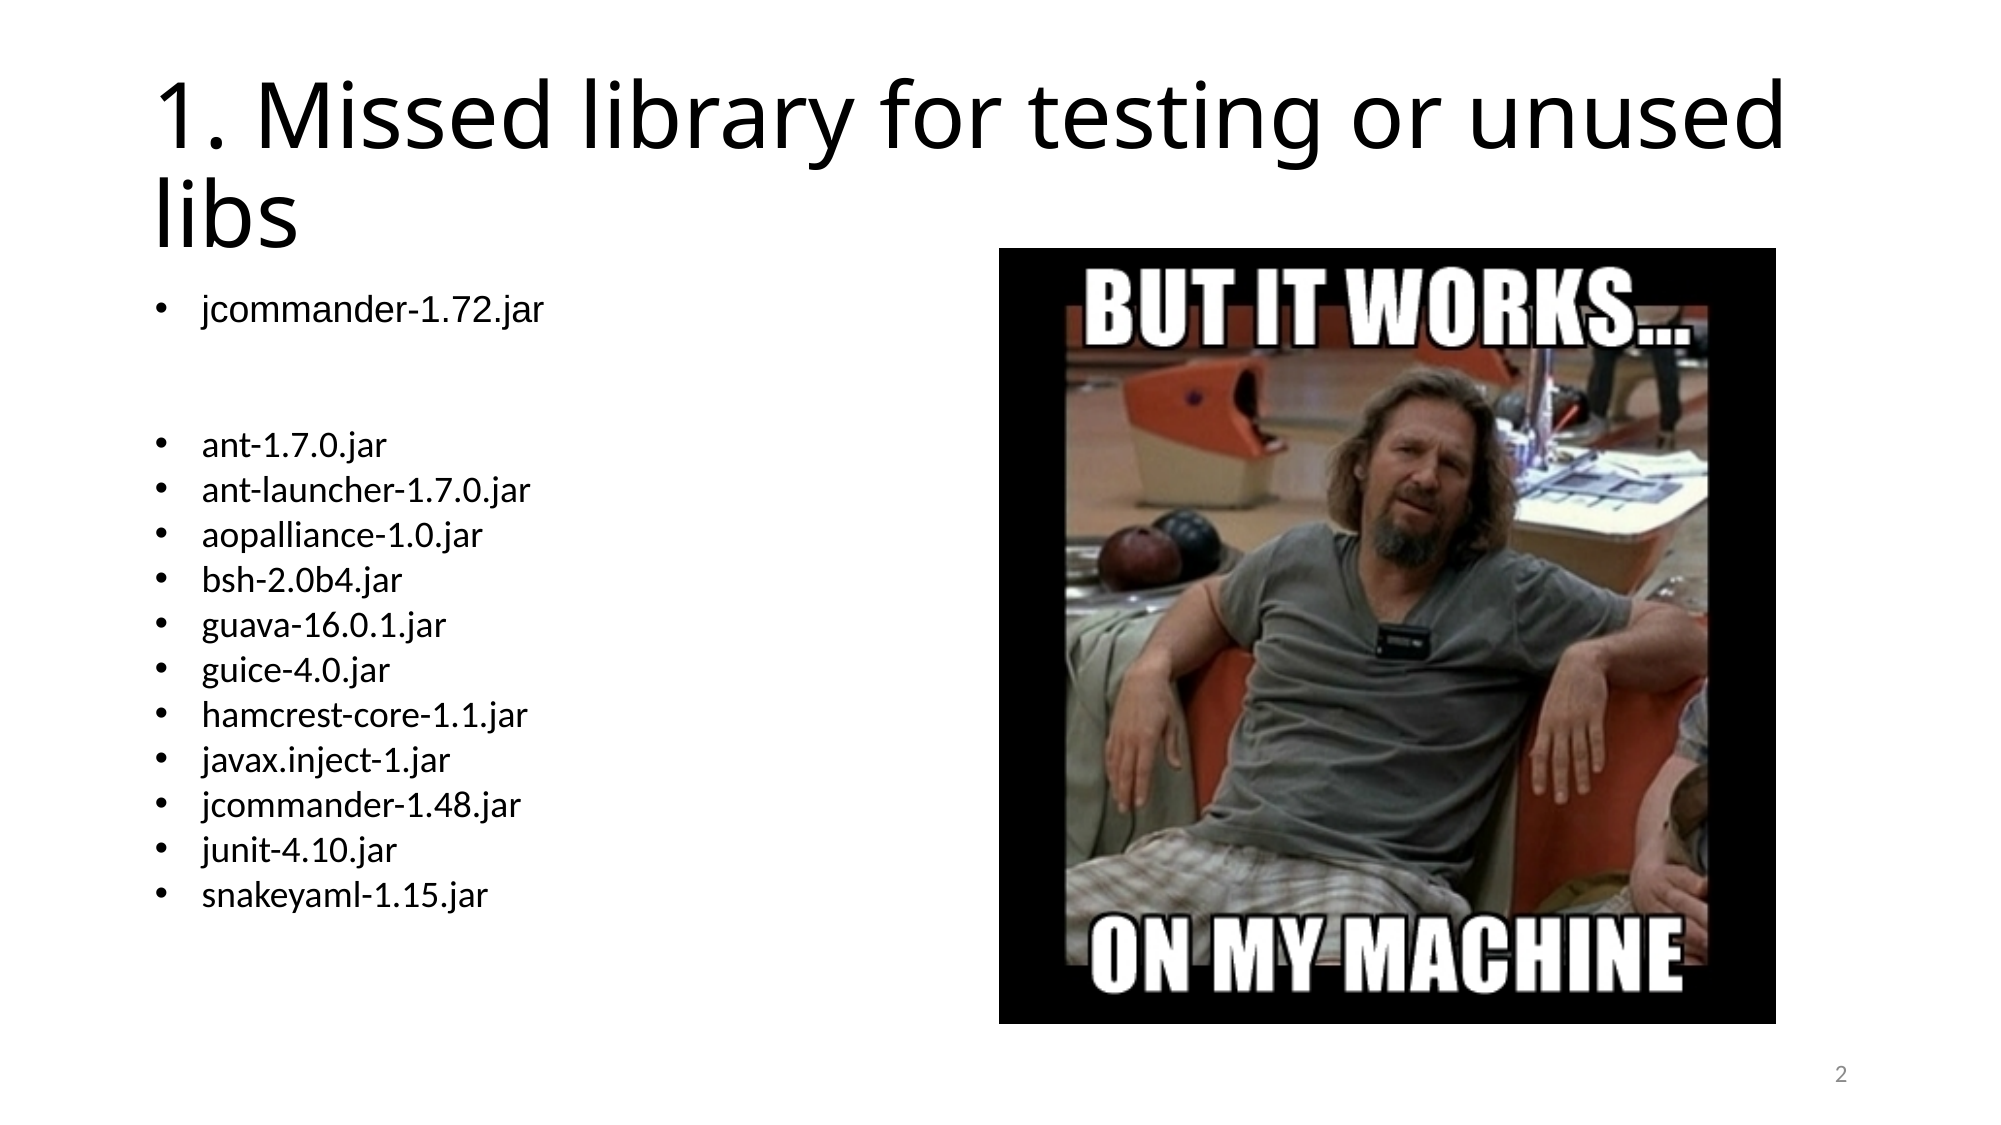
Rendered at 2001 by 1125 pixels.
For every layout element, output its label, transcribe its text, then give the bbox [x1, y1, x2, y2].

title 1. Missed library for testing or unused libs [137, 59, 1863, 278]
picture [999, 248, 1776, 1024]
text_box jcommander-1.72.jar ant-1.7.0.jar ant-launcher-1.7.0.jar aopalliance-1.0.jar bsh-2.0b4.jar guava-16.0.1.jar guice-4.0.jar hamcrest-core-1.1.jar javax.inject-1.jar jcommander-1.48.jar junit-4.10.jar snakeyaml-1.15.jar [139, 277, 560, 922]
slide_number 2 [1412, 1042, 1863, 1103]
